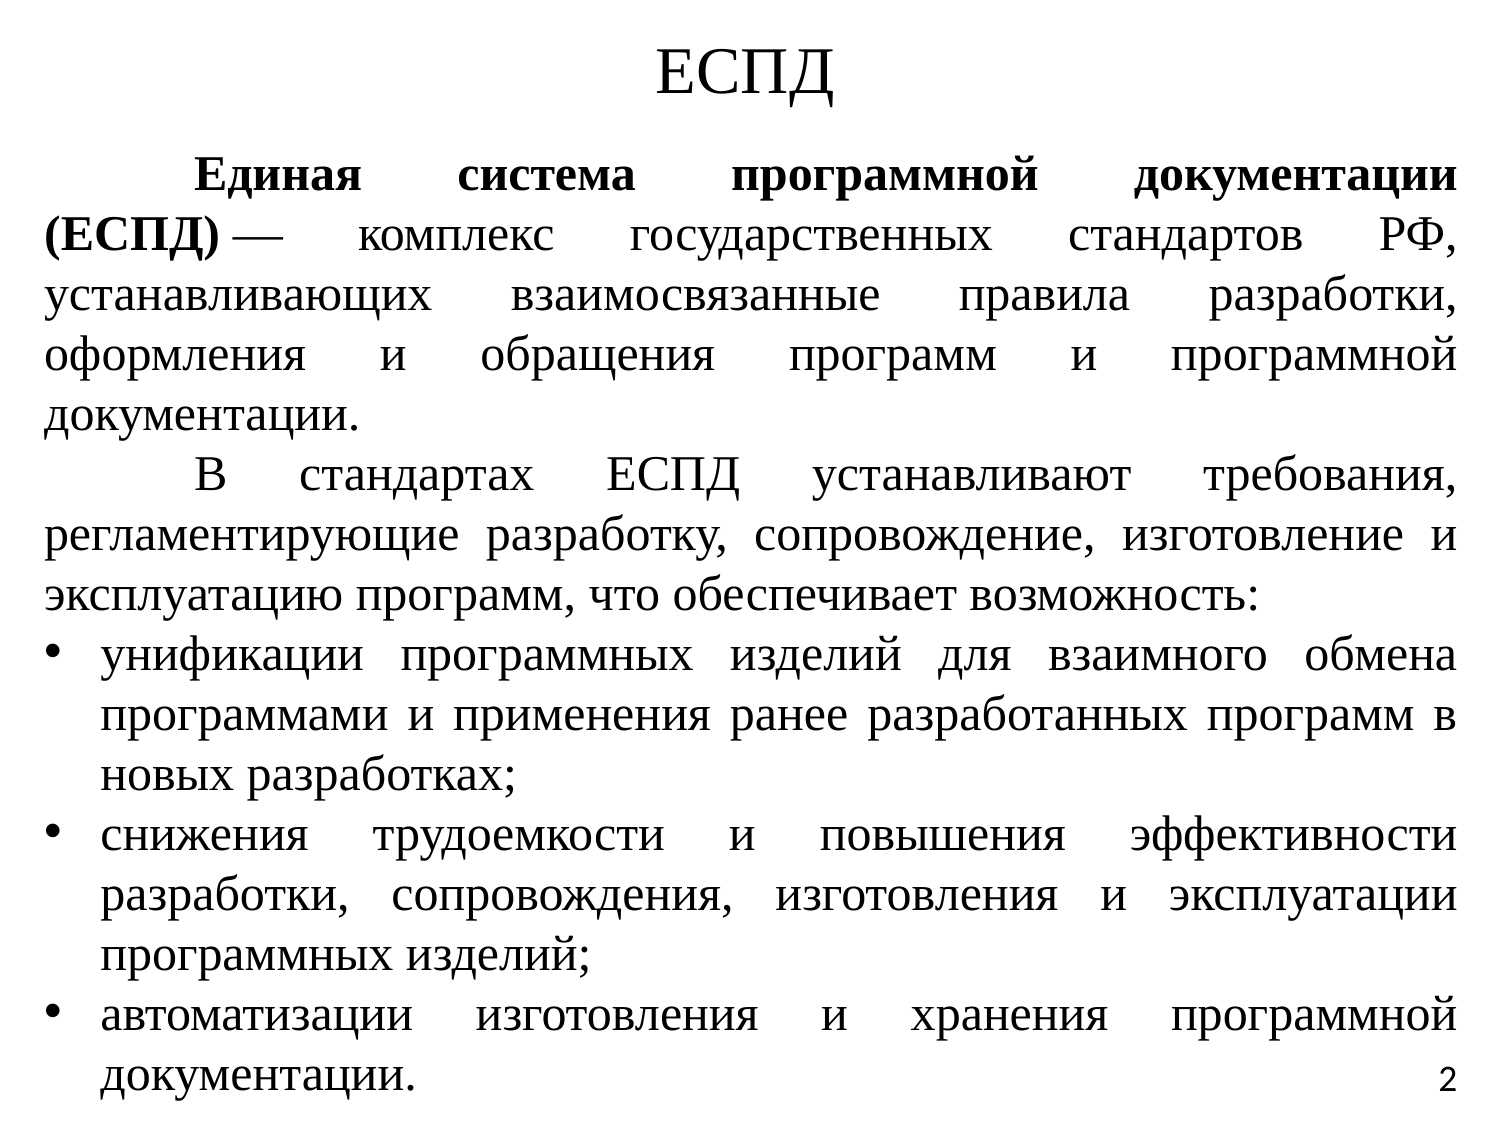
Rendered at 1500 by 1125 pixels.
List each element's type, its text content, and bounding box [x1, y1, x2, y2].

title ЕСПД [32, 7, 1458, 126]
text_box Единая система программной документации (ЕСПД) — комплекс государственных стандартов РФ, устанавливающих взаимосвязанные правила разработки, оформления и обращения программ и программной документации. В стандартах ЕСПД устанавливают требования, регламентирующие разработку, сопровождение, изготовление и эксплуатацию программ, что обеспечивает возможность: унификации программных изделий для взаимного обмена программами и применения ранее разработанных программ в новых разработках; снижения трудоемкости и повышения эффективности разработки, сопровождения, изготовления и эксплуатации программных изделий; автоматизации изготовления и хранения программной документации. [29, 132, 1473, 1108]
